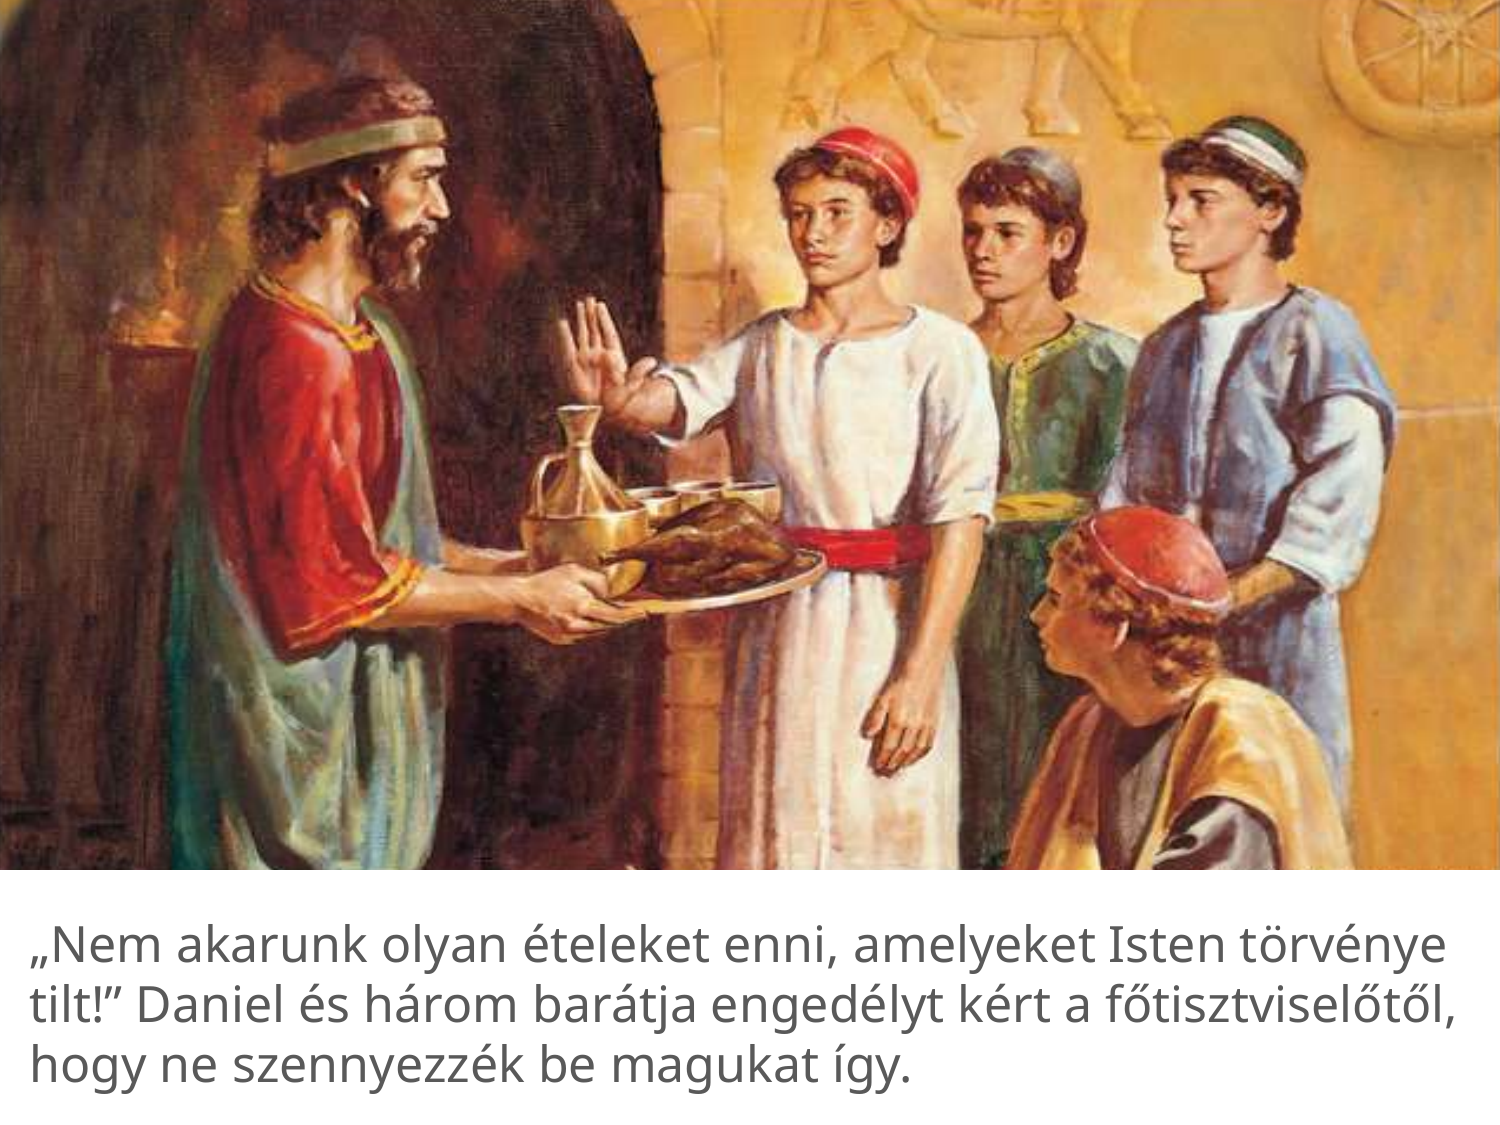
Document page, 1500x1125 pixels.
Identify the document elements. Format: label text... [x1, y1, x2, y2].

picture [0, 0, 1500, 870]
text_box „Nem akarunk olyan ételeket enni, amelyeket Isten törvénye tilt!” Daniel és három barátja engedélyt kért a főtisztviselőtől, hogy ne szennyezzék be magukat így. [14, 905, 1486, 1100]
